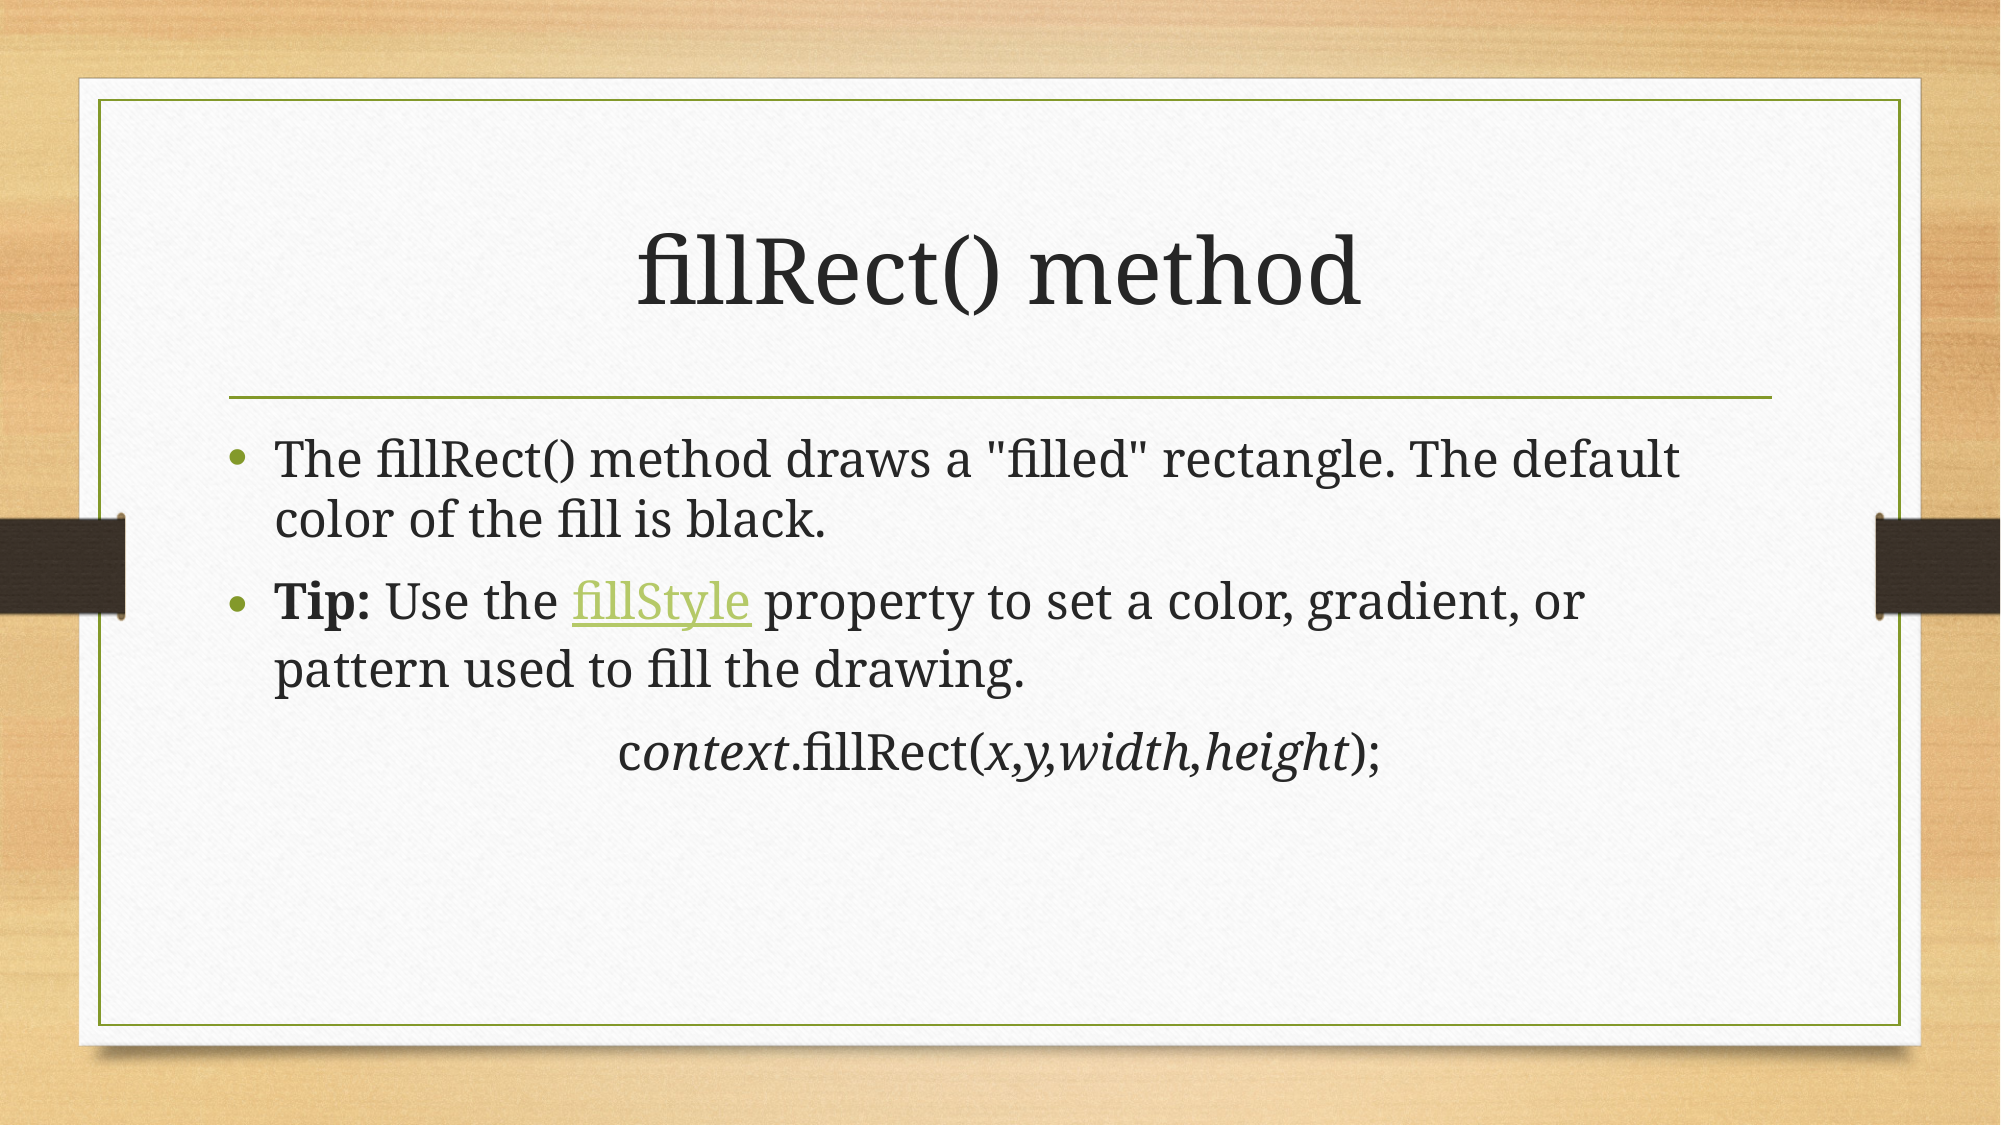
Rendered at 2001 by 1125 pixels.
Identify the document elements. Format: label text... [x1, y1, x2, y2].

list The fillRect() method draws a "filled" rectangle. The default color of the fill is black. Tip: Use the fillStyle property to set a color, gradient, or pattern used to fill the drawing. context.fillRect(x,y,width,height); [212, 419, 1788, 964]
title fillRect() method [212, 161, 1788, 375]
picture [0, 0, 2001, 1125]
